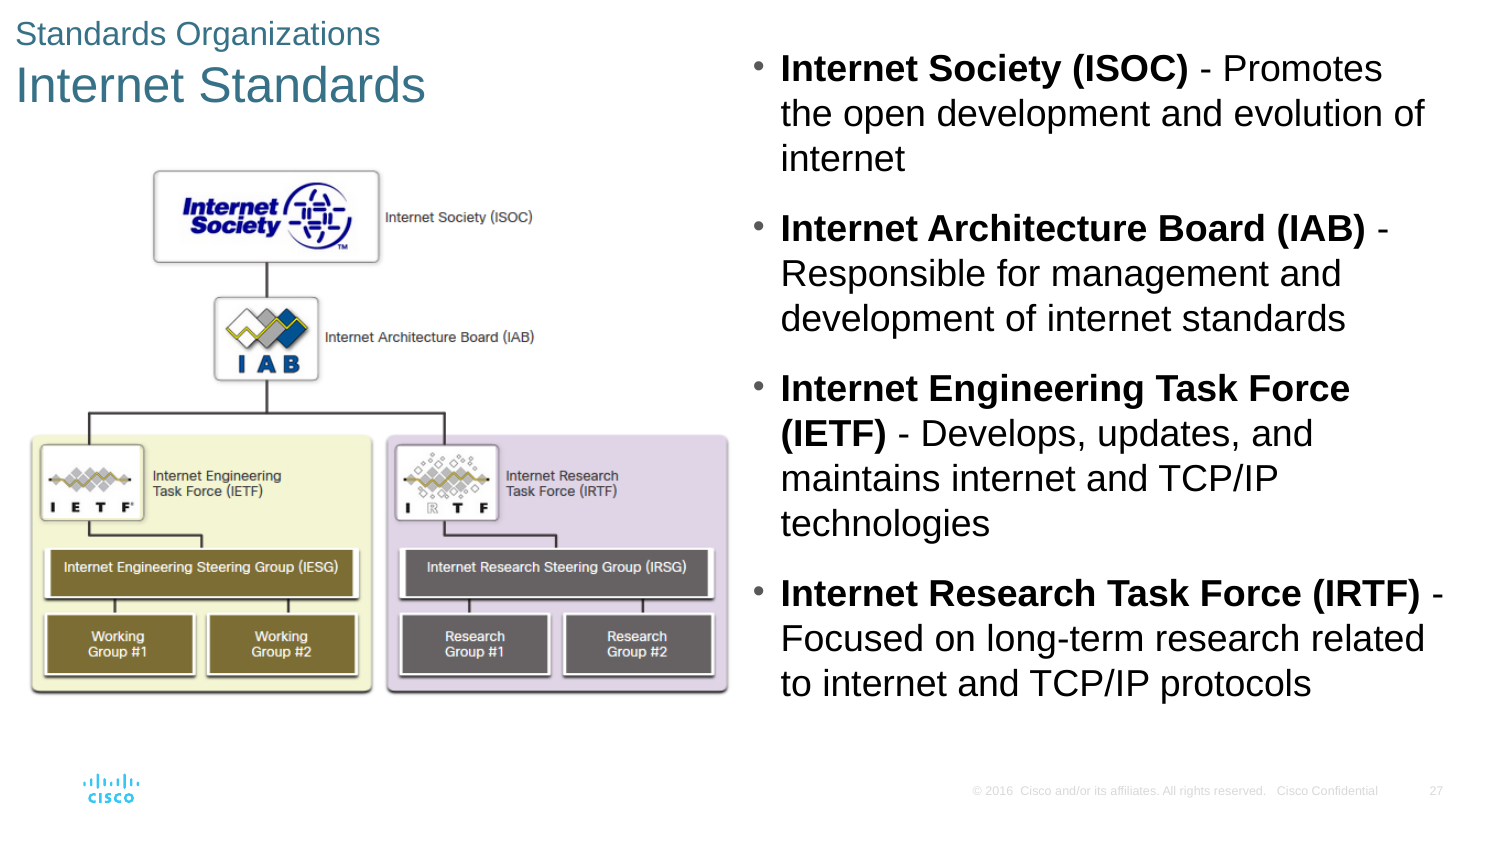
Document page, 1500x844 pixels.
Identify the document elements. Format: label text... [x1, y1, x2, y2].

list Internet Society (ISOC) - Promotes the open development and evolution of internet Internet Architecture Board (IAB) - Responsible for management and development of internet standards Internet Engineering Task Force (IETF) - Develops, updates, and maintains internet and TCP/IP technologies Internet Research Task Force (IRTF) - Focused on long-term research related to internet and TCP/IP protocols [738, 36, 1461, 746]
picture [23, 164, 739, 705]
title Standards Organizations Internet Standards [0, 0, 739, 125]
